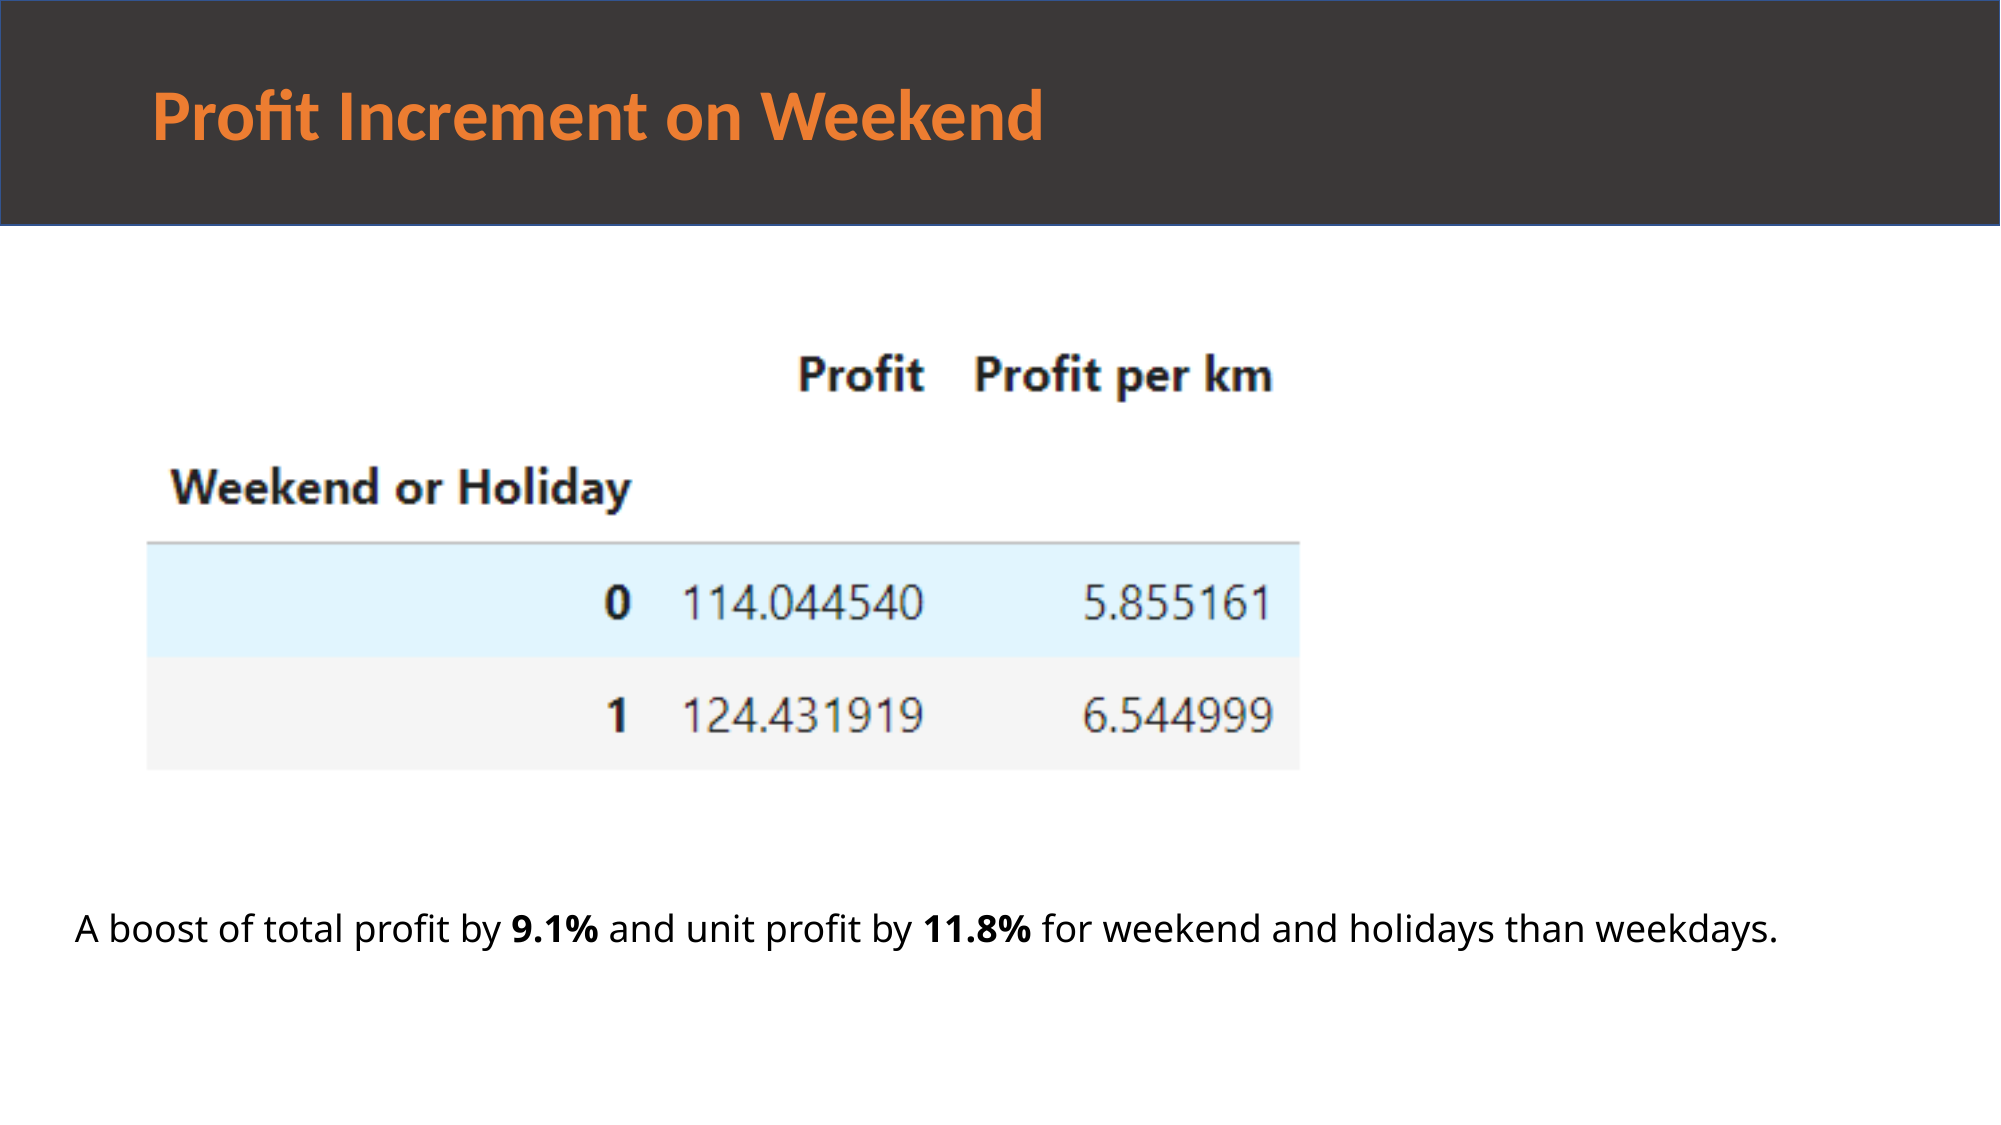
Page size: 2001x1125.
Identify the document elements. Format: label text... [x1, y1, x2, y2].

text_box A boost of total profit by 9.1% and unit profit by 11.8% for weekend and holidays than weekdays. [60, 897, 1795, 957]
text_box [0, 0, 2000, 226]
picture [137, 317, 1330, 776]
title Profit Increment on Weekend [137, 7, 1863, 225]
